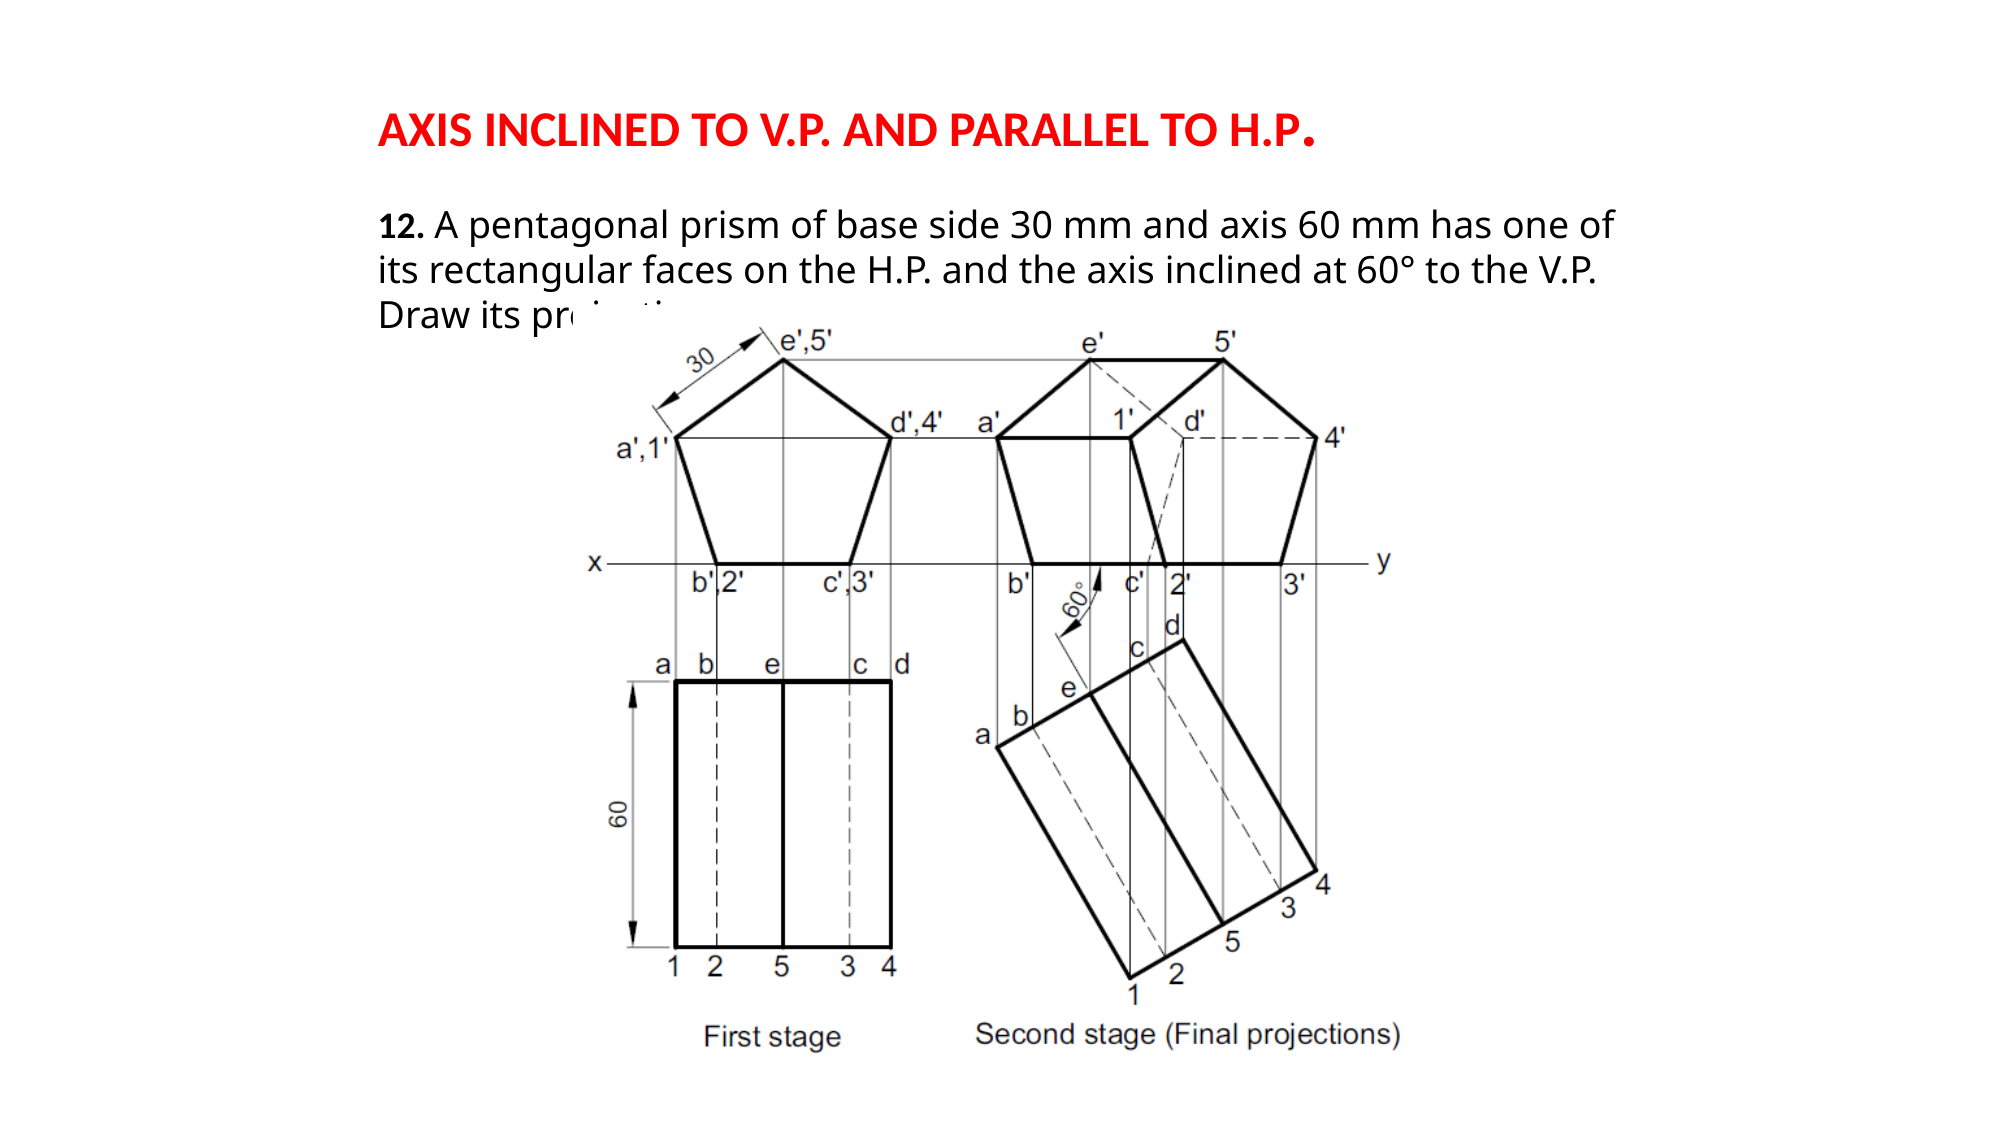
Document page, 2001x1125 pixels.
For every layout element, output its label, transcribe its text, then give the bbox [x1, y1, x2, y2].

text_box AXIS INCLINED TO V.P. AND PARALLEL TO H.P. [363, 72, 1671, 168]
text_box 12. A pentagonal prism of base side 30 mm and axis 60 mm has one of its rectangular faces on the H.P. and the axis inclined at 60° to the V.P. Draw its projections. [363, 193, 1653, 344]
picture [572, 305, 1487, 1055]
